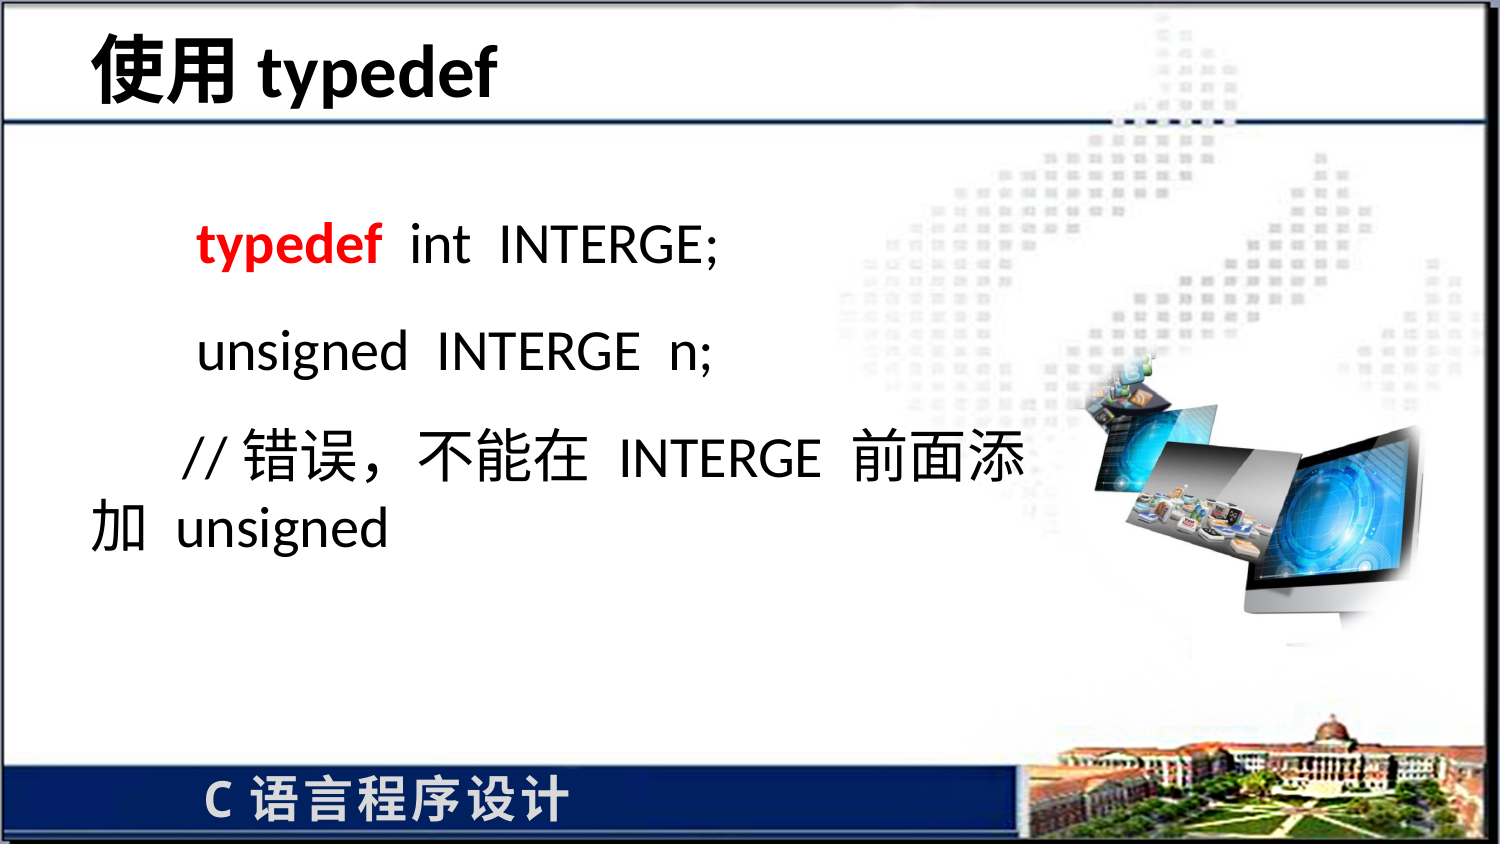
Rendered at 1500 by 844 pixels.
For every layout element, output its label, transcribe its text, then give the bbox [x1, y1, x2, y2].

list typedef int INTERGE; unsigned INTERGE n; //错误，不能在 INTERGE 前面添加 unsigned [75, 197, 1046, 729]
picture [0, 0, 1500, 844]
title 使用typedef [75, 20, 1425, 115]
